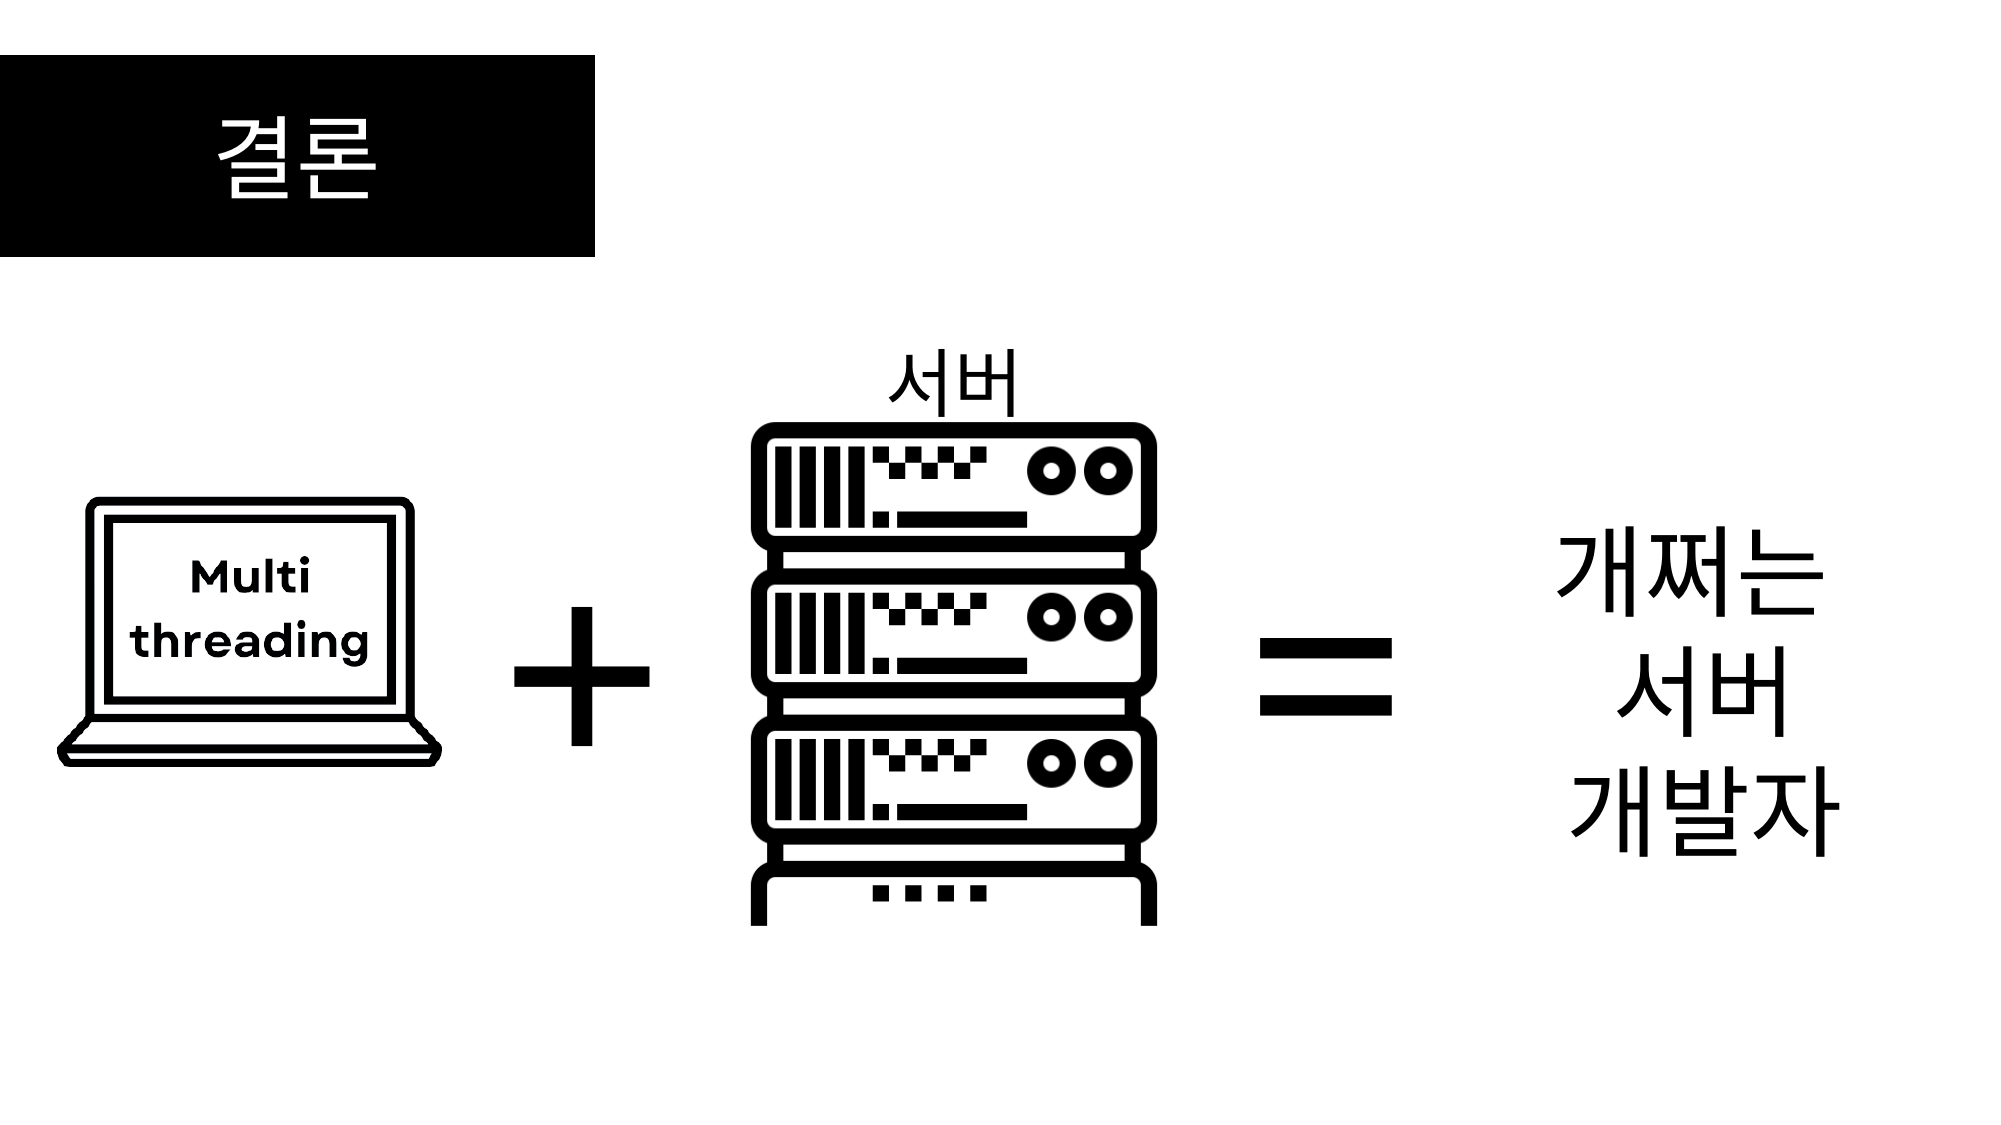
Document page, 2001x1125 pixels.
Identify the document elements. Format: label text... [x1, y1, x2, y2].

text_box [694, 328, 1214, 934]
text_box + [474, 484, 690, 844]
picture [57, 496, 442, 767]
text_box 결론 [0, 55, 595, 257]
text_box = [1219, 484, 1435, 844]
text_box 개쩌는 서버 개발자 [1455, 502, 1955, 878]
